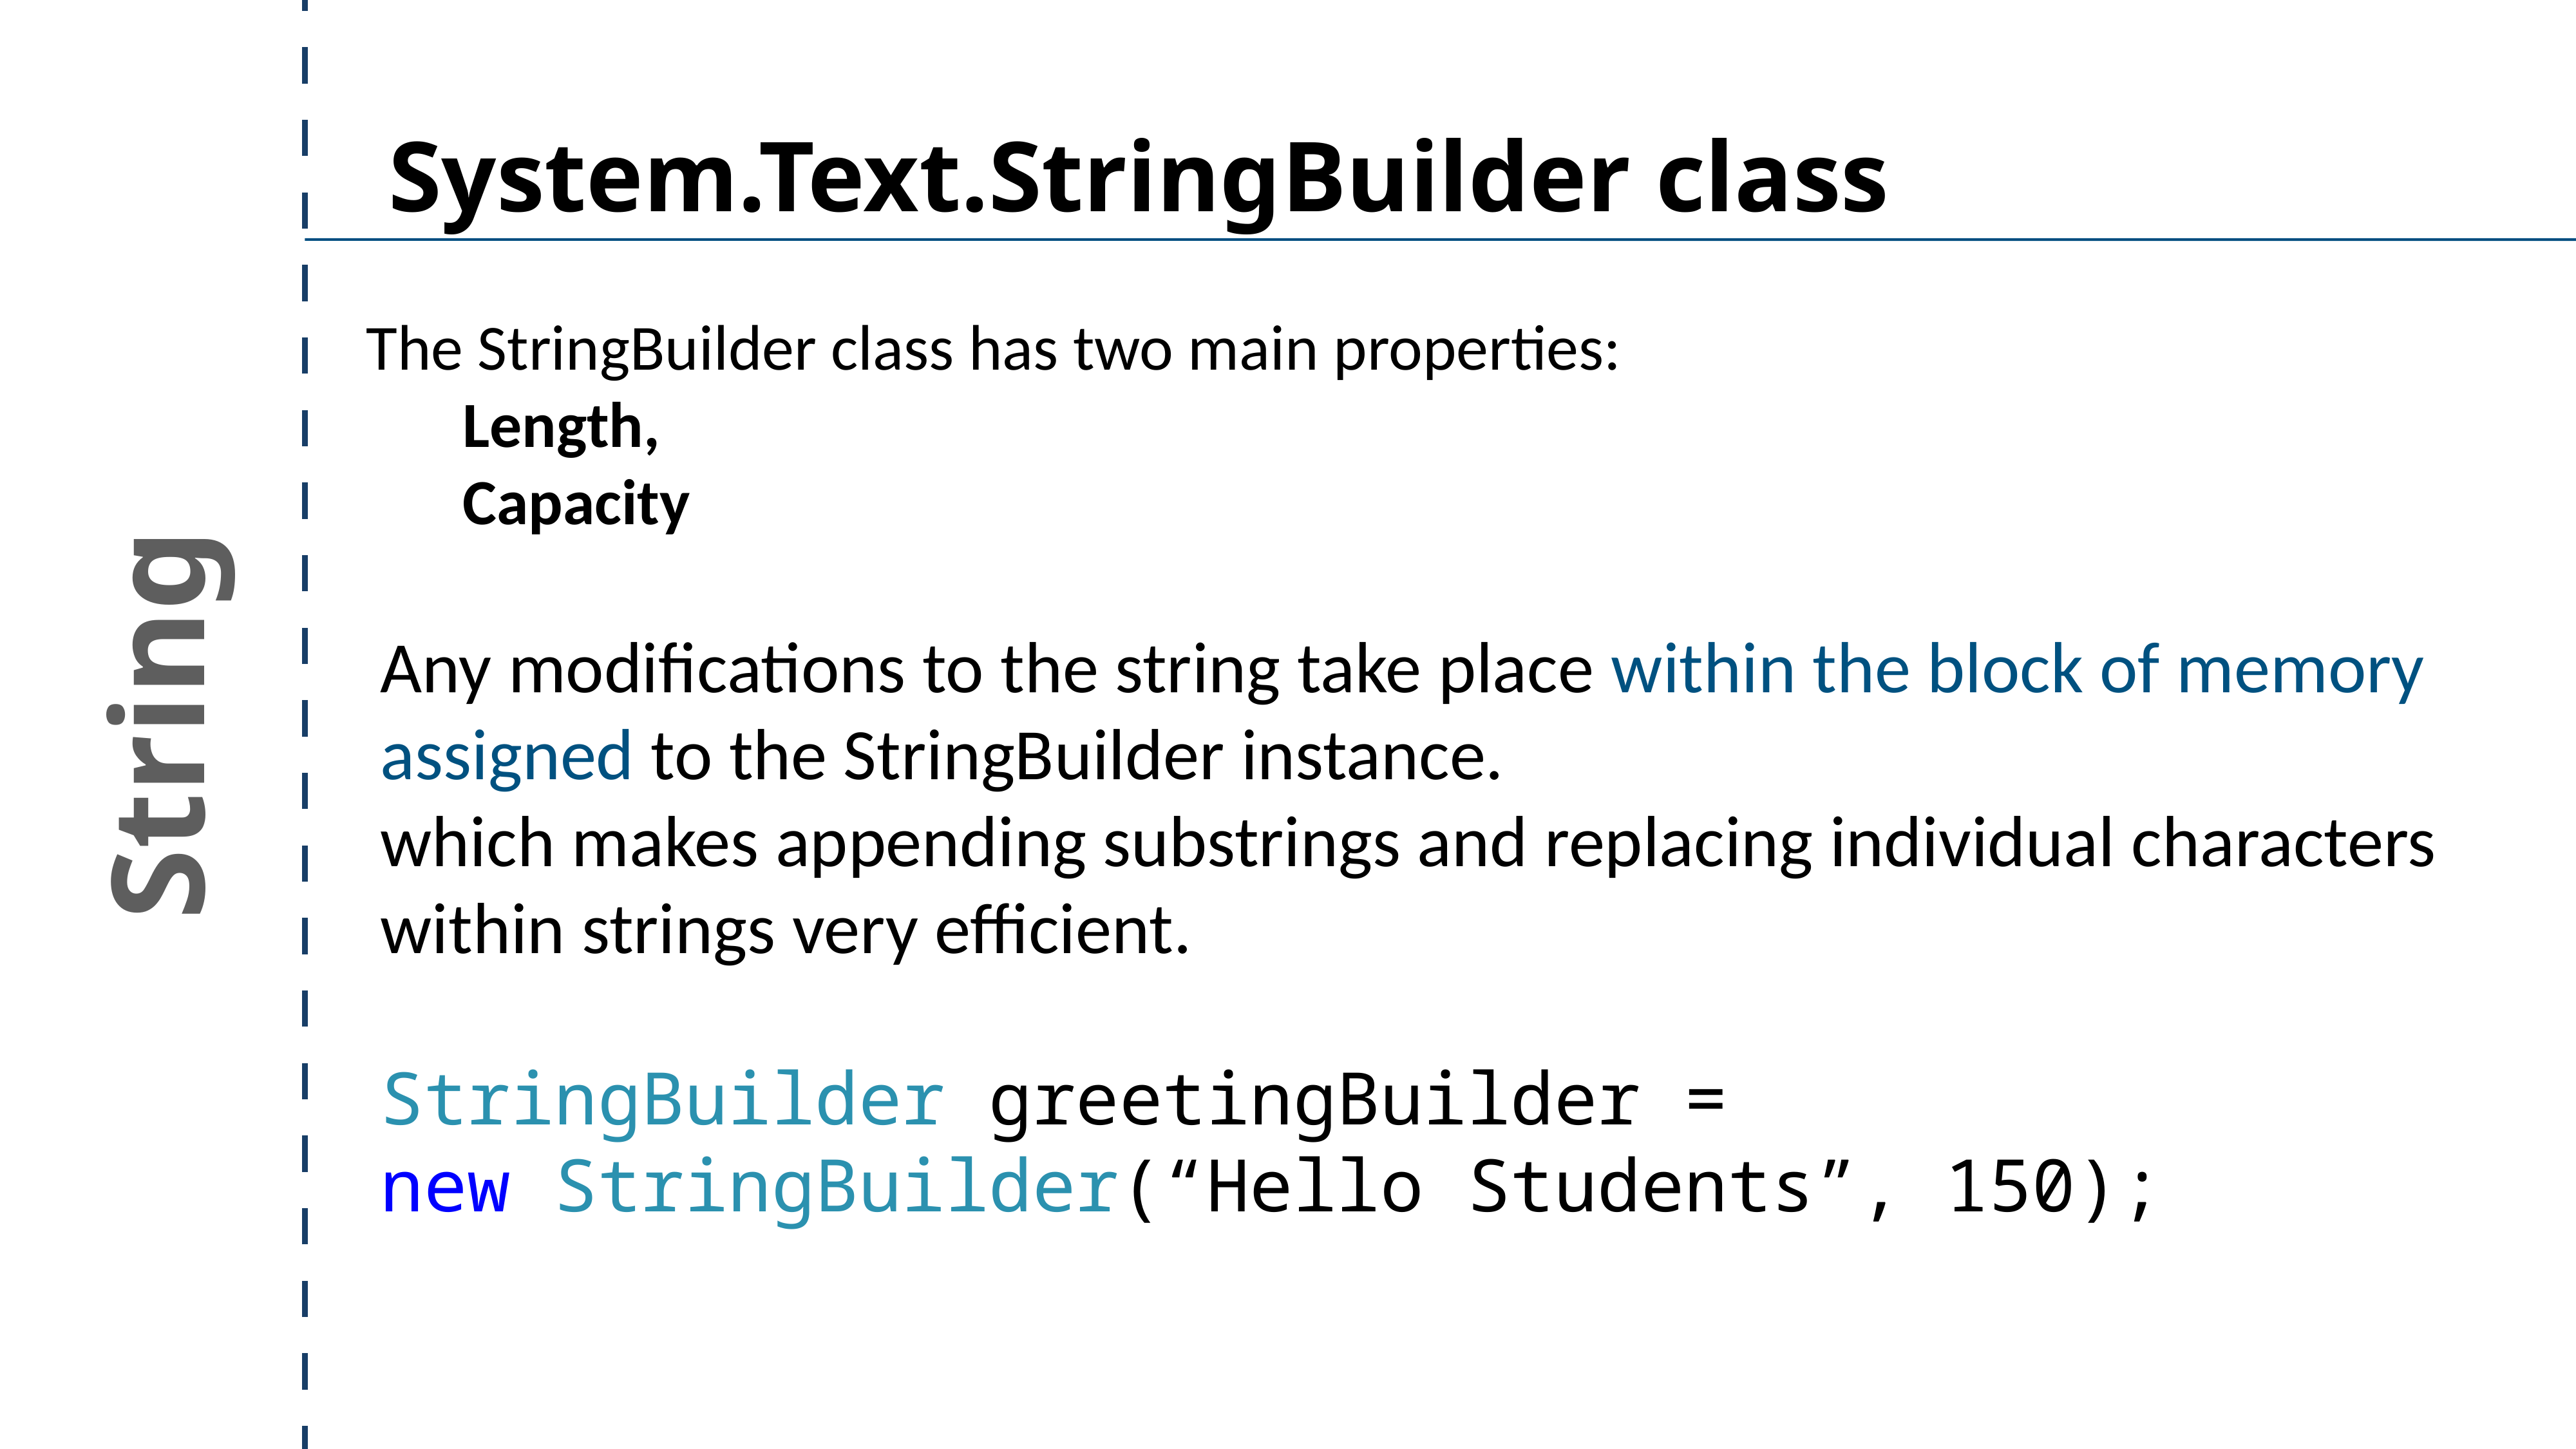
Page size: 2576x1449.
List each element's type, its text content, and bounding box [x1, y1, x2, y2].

text_box Any modifications to the string take place within the block of memory assigned to the StringBuilder instance. which makes appending substrings and replacing individual characters within strings very efficient. [370, 615, 2576, 973]
text_box The StringBuilder class has two main properties: Length, Capacity [356, 301, 2576, 542]
text_box StringBuilder greetingBuilder = new StringBuilder(“Hello Students”, 150); [370, 1047, 2576, 1231]
text_box String [68, 521, 238, 928]
text_box System.Text.StringBuilder class [379, 109, 1900, 236]
